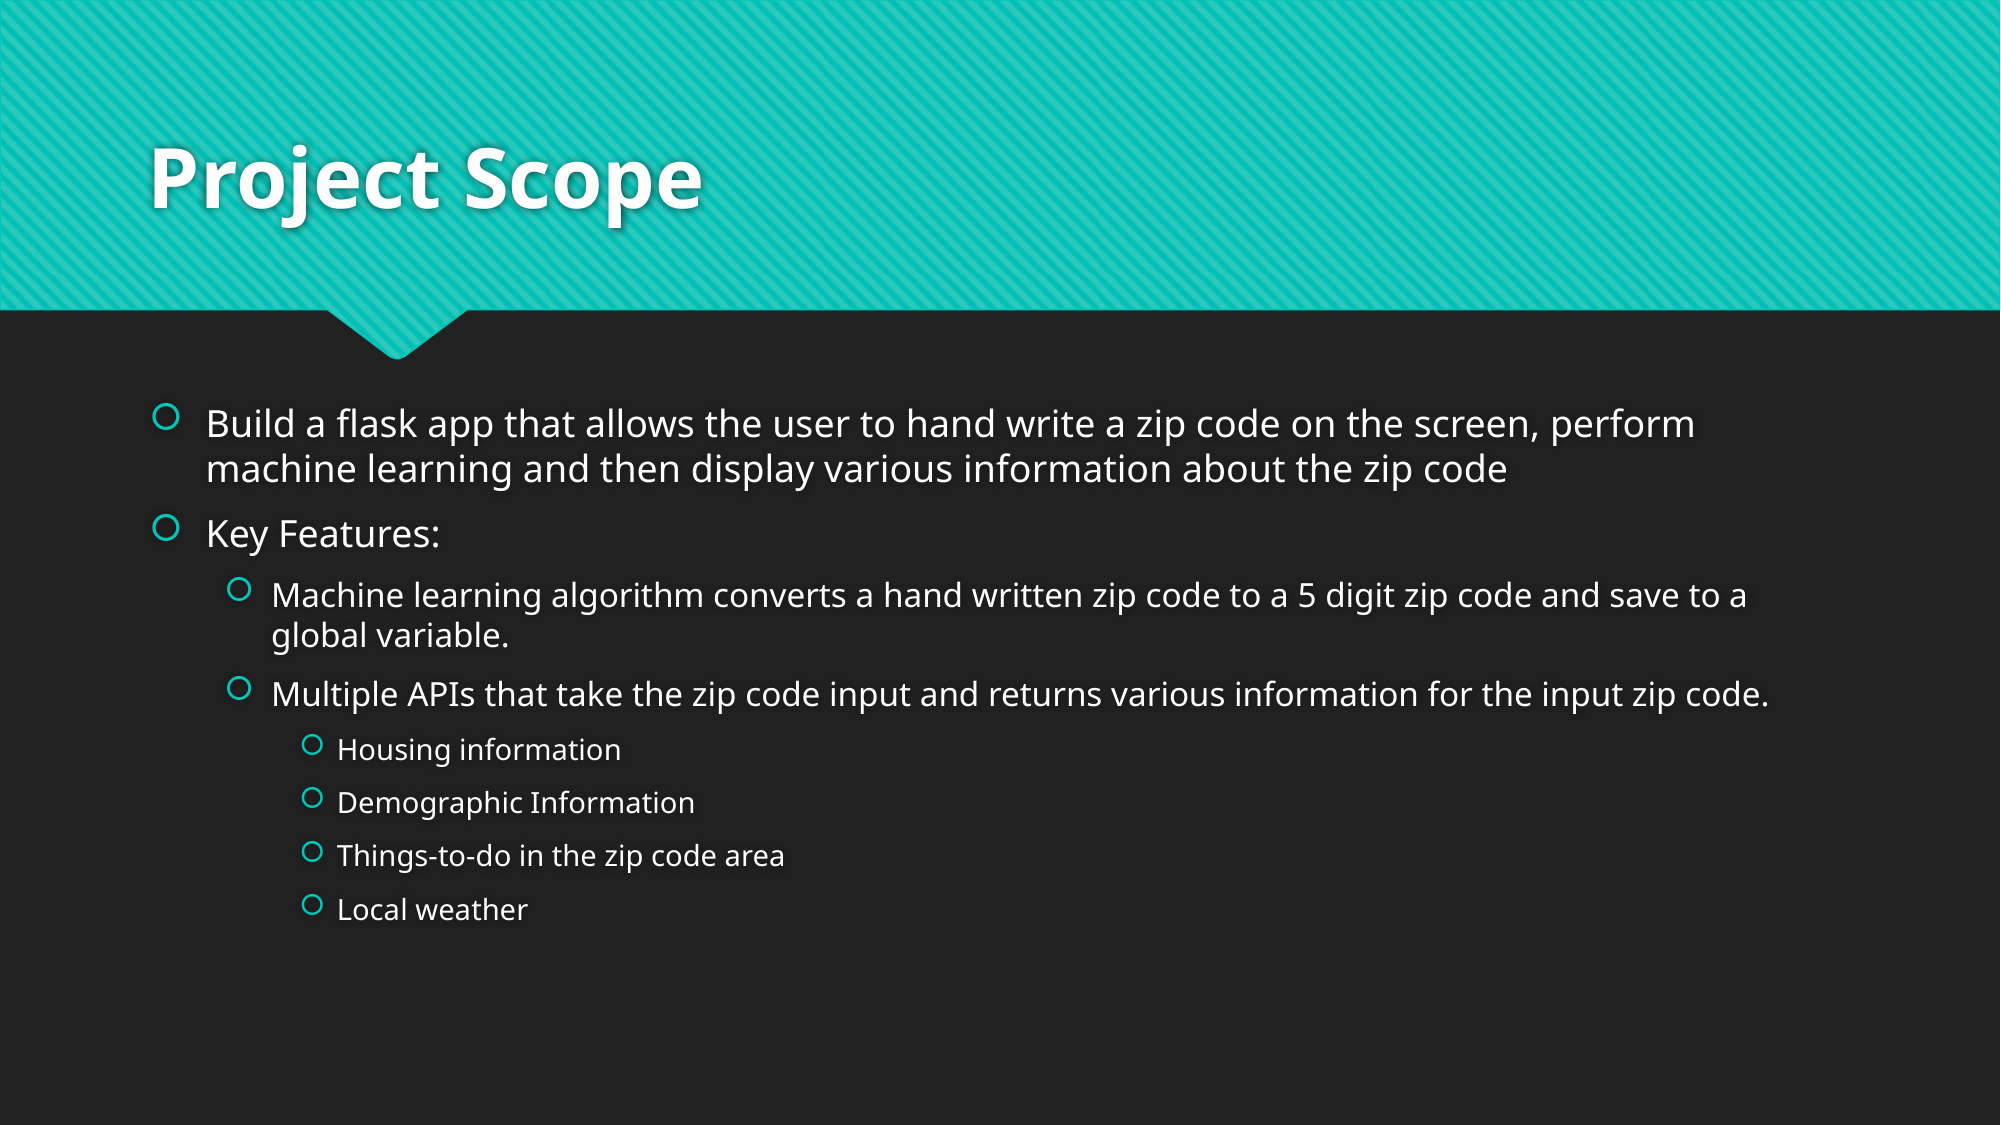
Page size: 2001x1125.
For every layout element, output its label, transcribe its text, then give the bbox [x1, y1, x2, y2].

title Project Scope [132, 73, 1868, 233]
list Build a flask app that allows the user to hand write a zip code on the screen, perform machine learning and then display various information about the zip code Key Features: Machine learning algorithm converts a hand written zip code to a 5 digit zip code and save to a global variable. Multiple APIs that take the zip code input and returns various information for the input zip code. Housing information Demographic Information Things-to-do in the zip code area Local weather [134, 364, 1866, 962]
